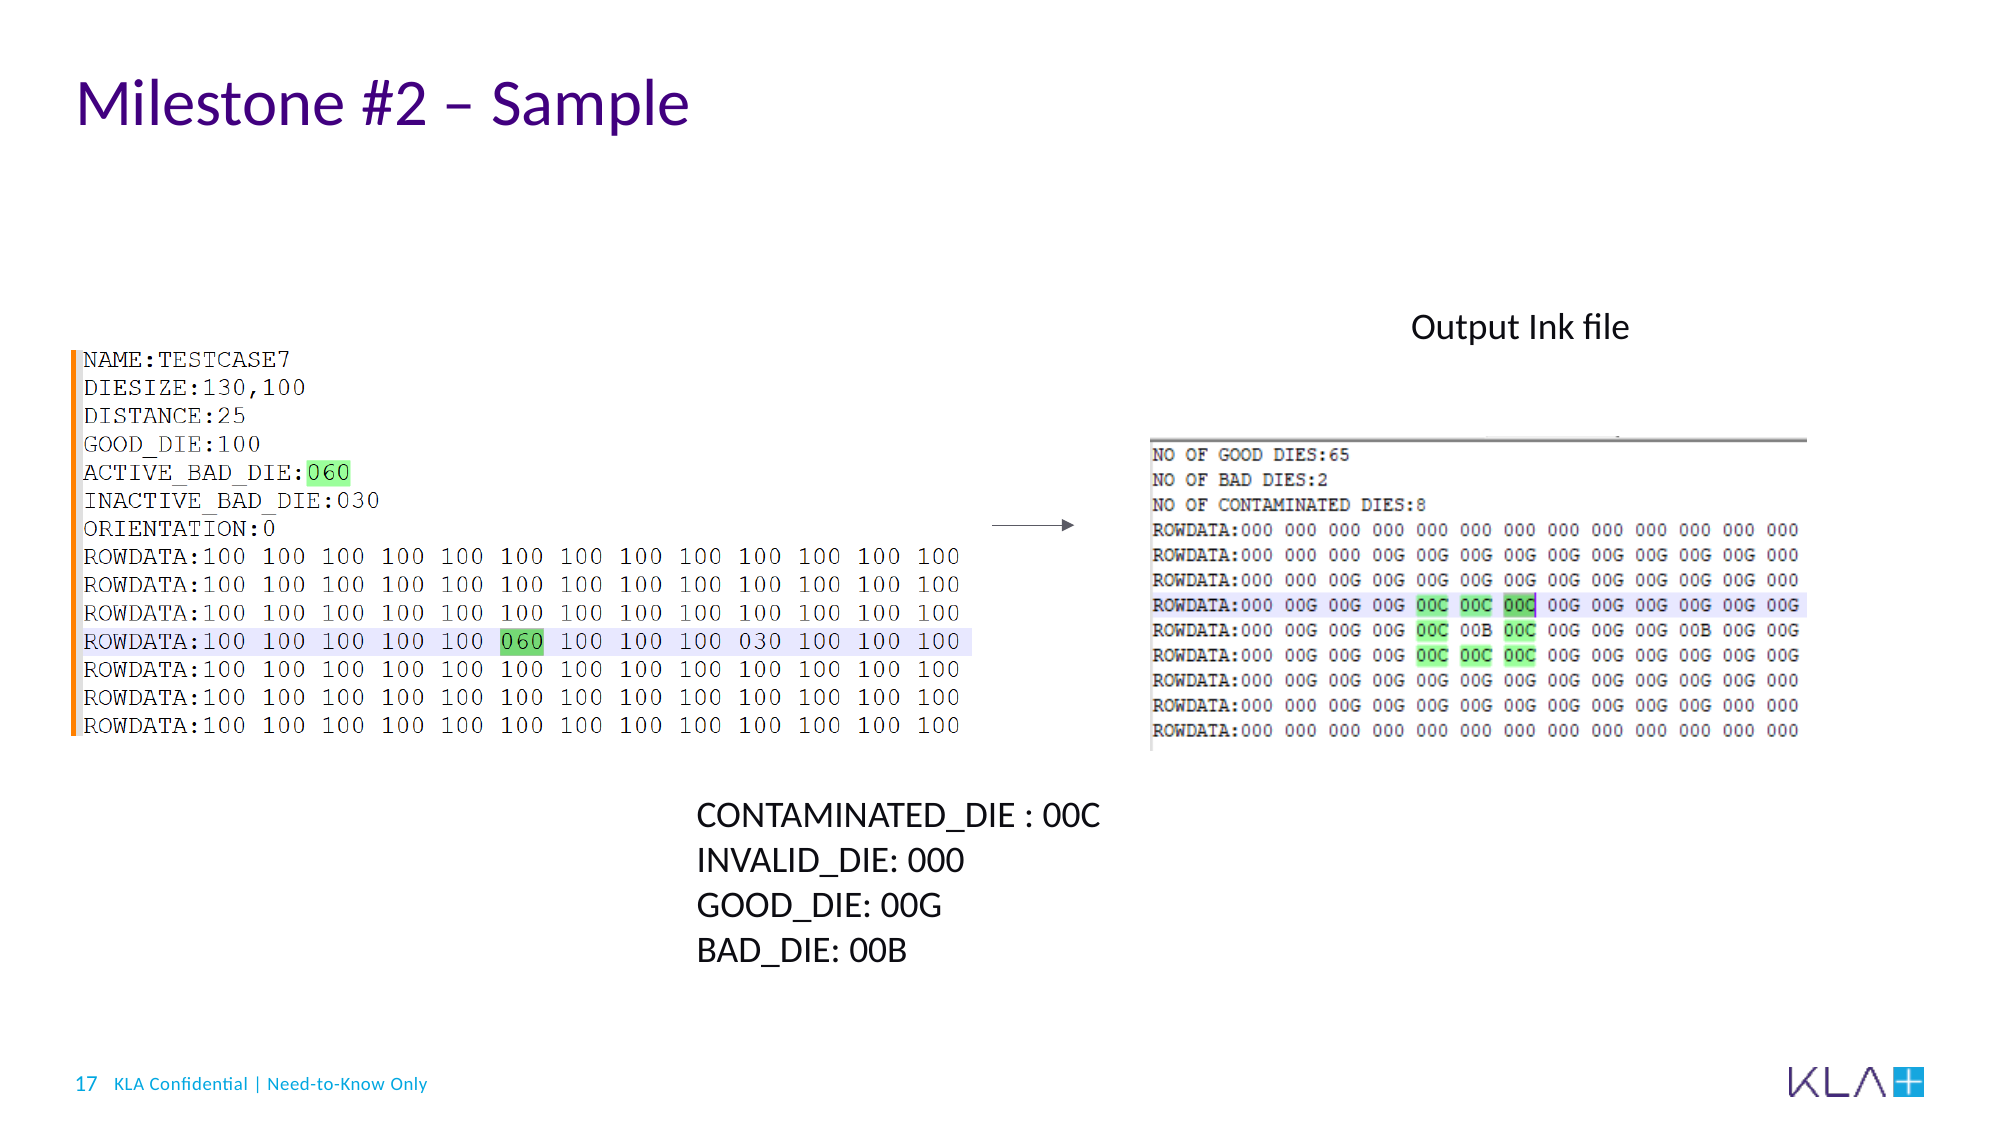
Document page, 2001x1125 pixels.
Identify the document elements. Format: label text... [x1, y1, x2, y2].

text_box Output Ink file [1396, 294, 1646, 355]
text_box CONTAMINATED_DIE : 00C INVALID_DIE: 000 GOOD_DIE: 00G BAD_DIE: 00B [681, 783, 1318, 978]
picture [185, 1081, 190, 1090]
title Milestone #2 – Sample [60, 60, 1935, 150]
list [71, 350, 972, 736]
picture [1789, 1067, 1924, 1097]
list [1150, 436, 1807, 751]
